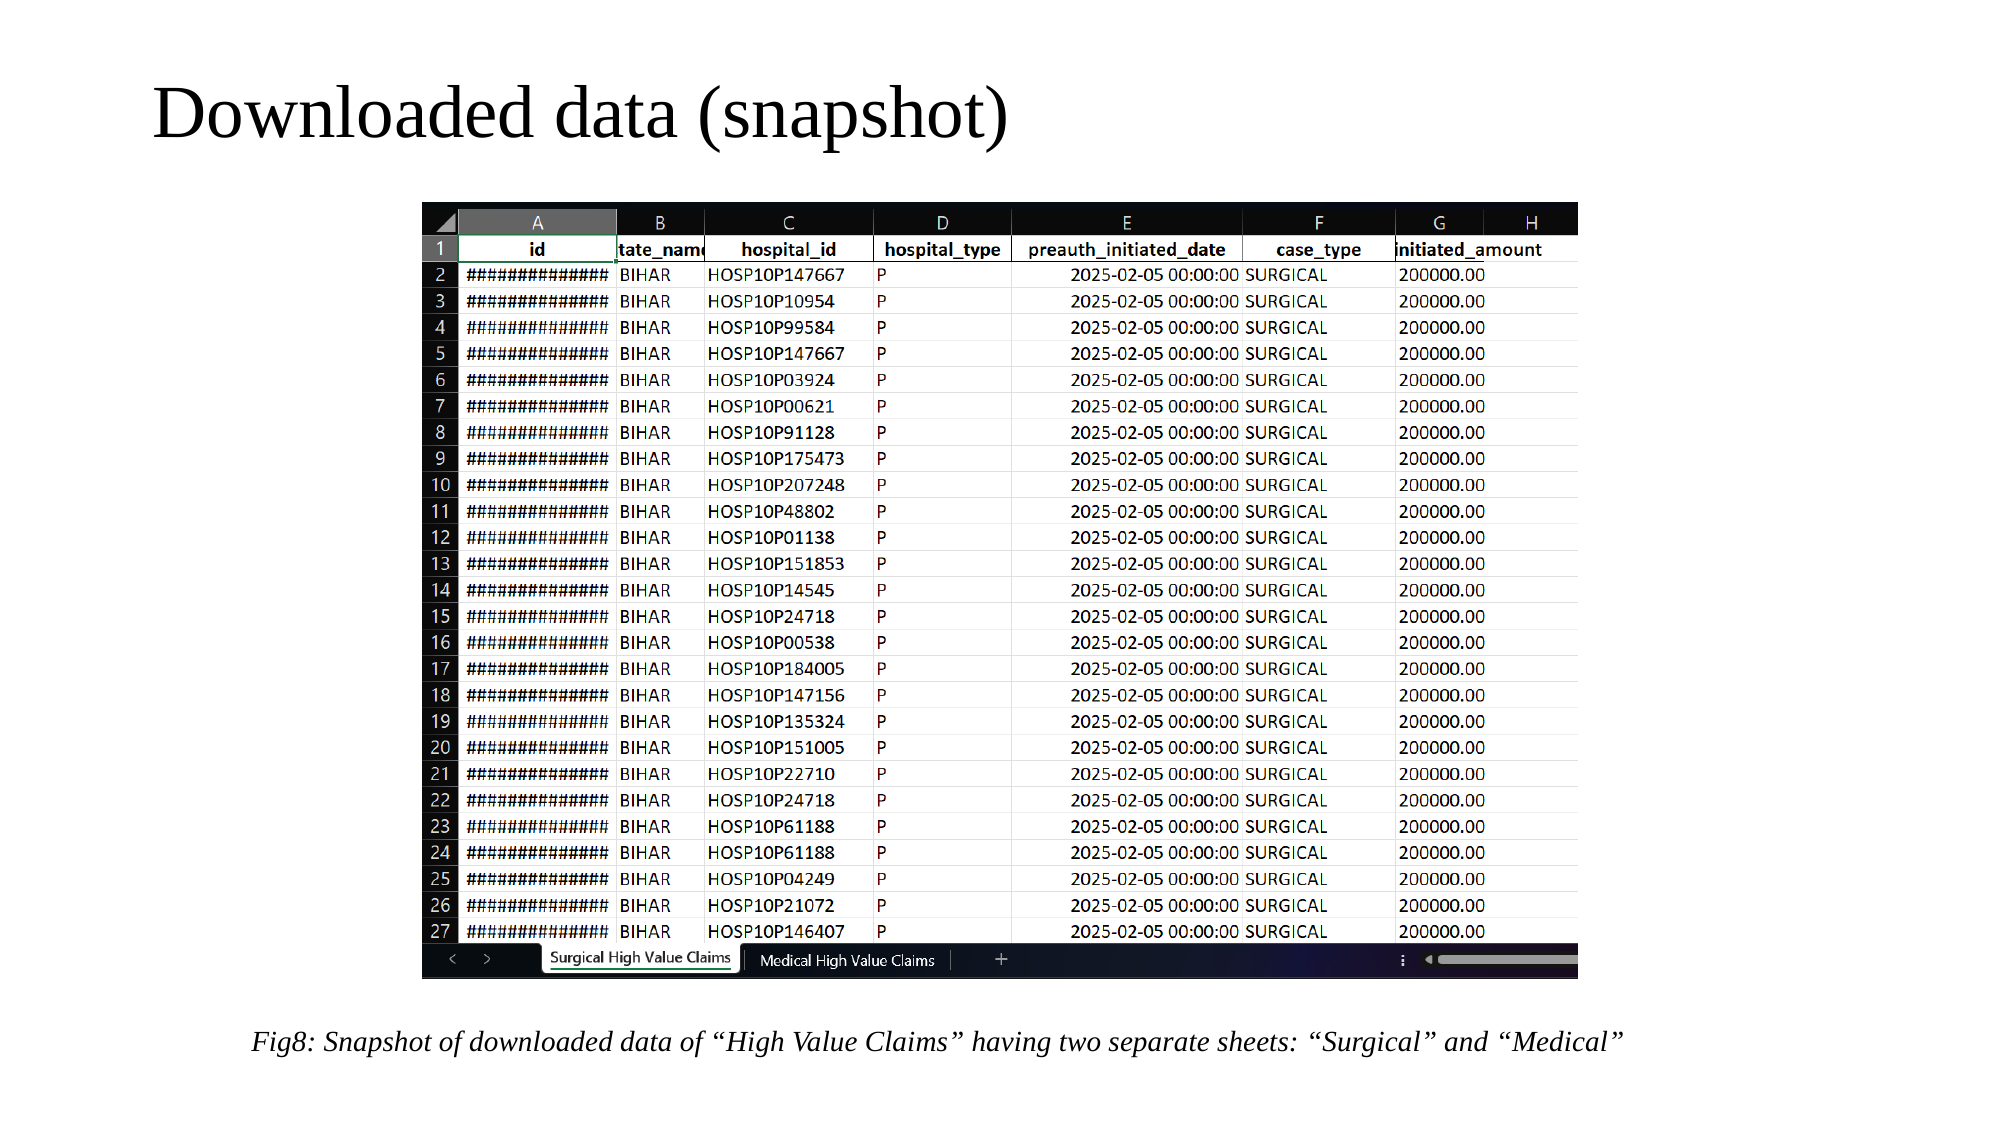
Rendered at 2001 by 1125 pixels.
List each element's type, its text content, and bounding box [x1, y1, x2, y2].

title Downloaded data (snapshot) [137, 59, 1863, 167]
picture [422, 202, 1578, 979]
text_box Fig8: Snapshot of downloaded data of “High Value Claims” having two separate sheets: “Surgical” and “Medical” [109, 1014, 1768, 1065]
